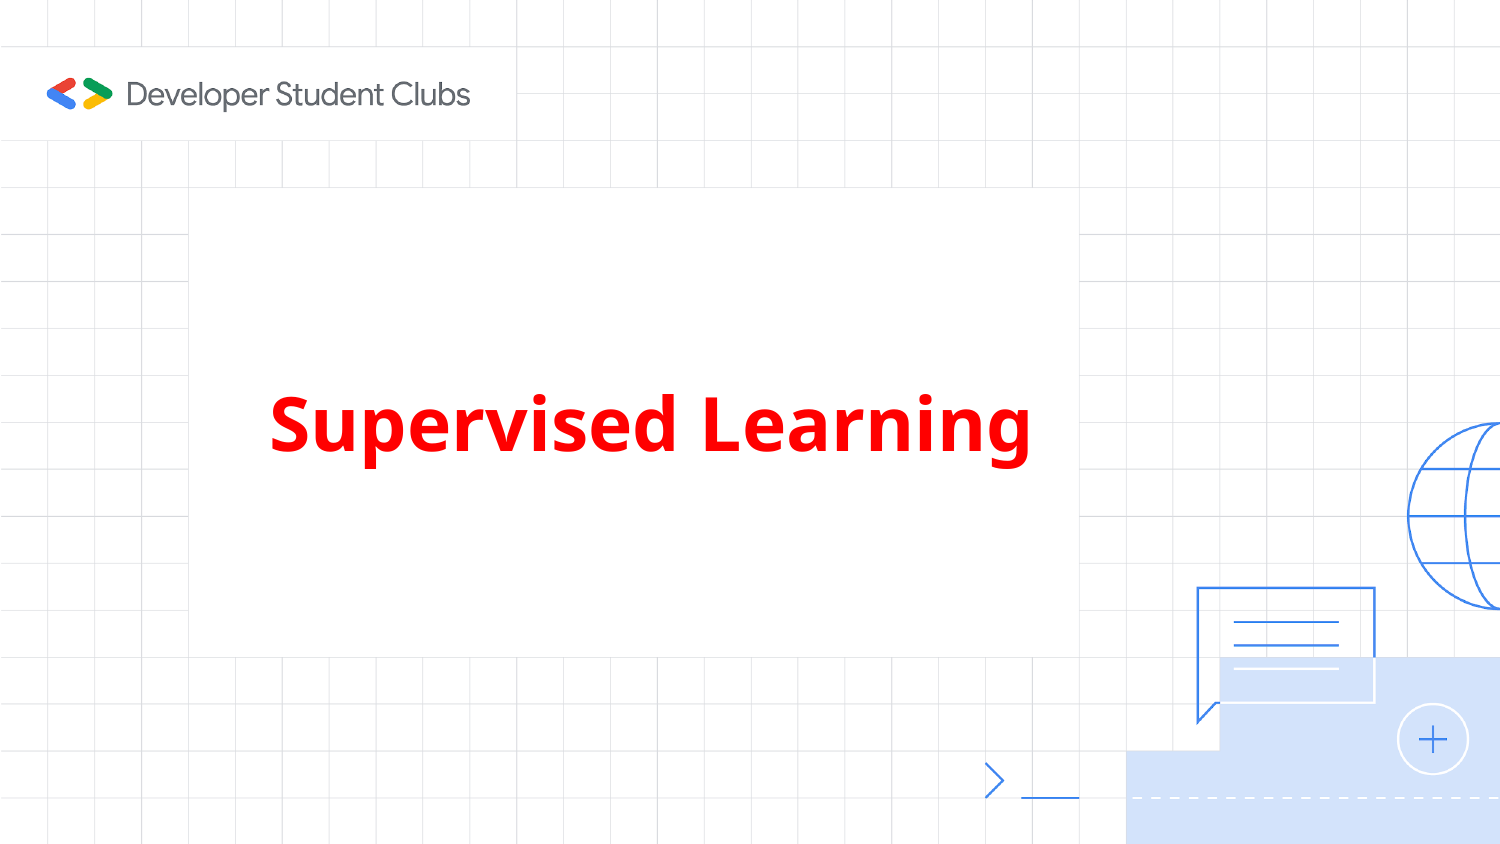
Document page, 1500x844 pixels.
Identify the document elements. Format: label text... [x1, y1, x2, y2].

picture [0, 0, 1500, 844]
text_box Supervised Learning [254, 368, 1119, 474]
